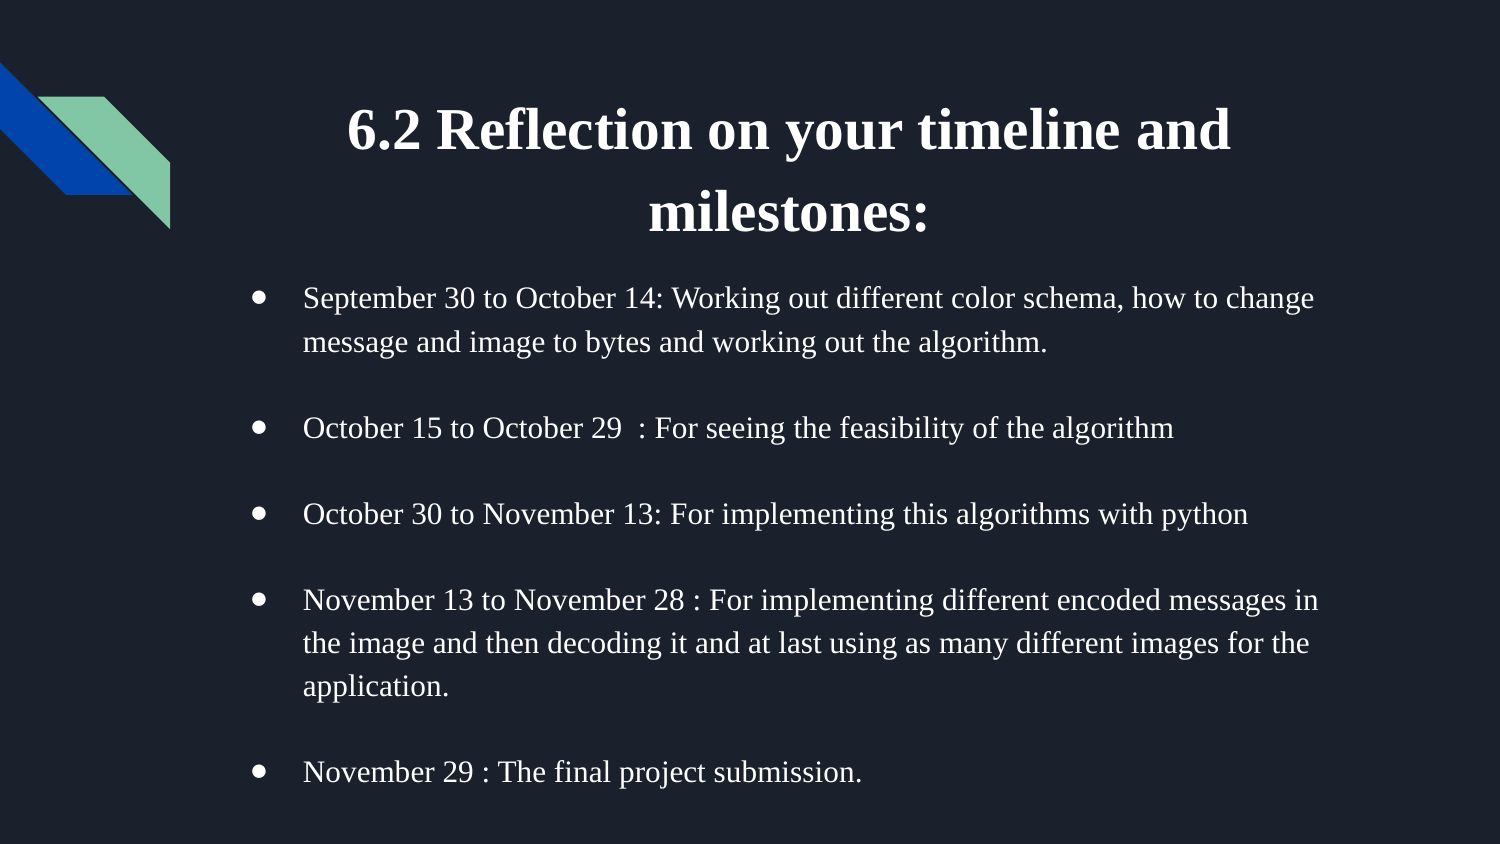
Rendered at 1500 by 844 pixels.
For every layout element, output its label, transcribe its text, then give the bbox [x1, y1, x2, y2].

list September 30 to October 14: Working out different color schema, how to change message and image to bytes and working out the algorithm. October 15 to October 29 : For seeing the feasibility of the algorithm October 30 to November 13: For implementing this algorithms with python November 13 to November 28 : For implementing different encoded messages in the image and then decoding it and at last using as many different images for the application. November 29 : The final project submission. [212, 257, 1368, 803]
title 6.2 Reflection on your timeline and milestones: [212, 64, 1368, 215]
